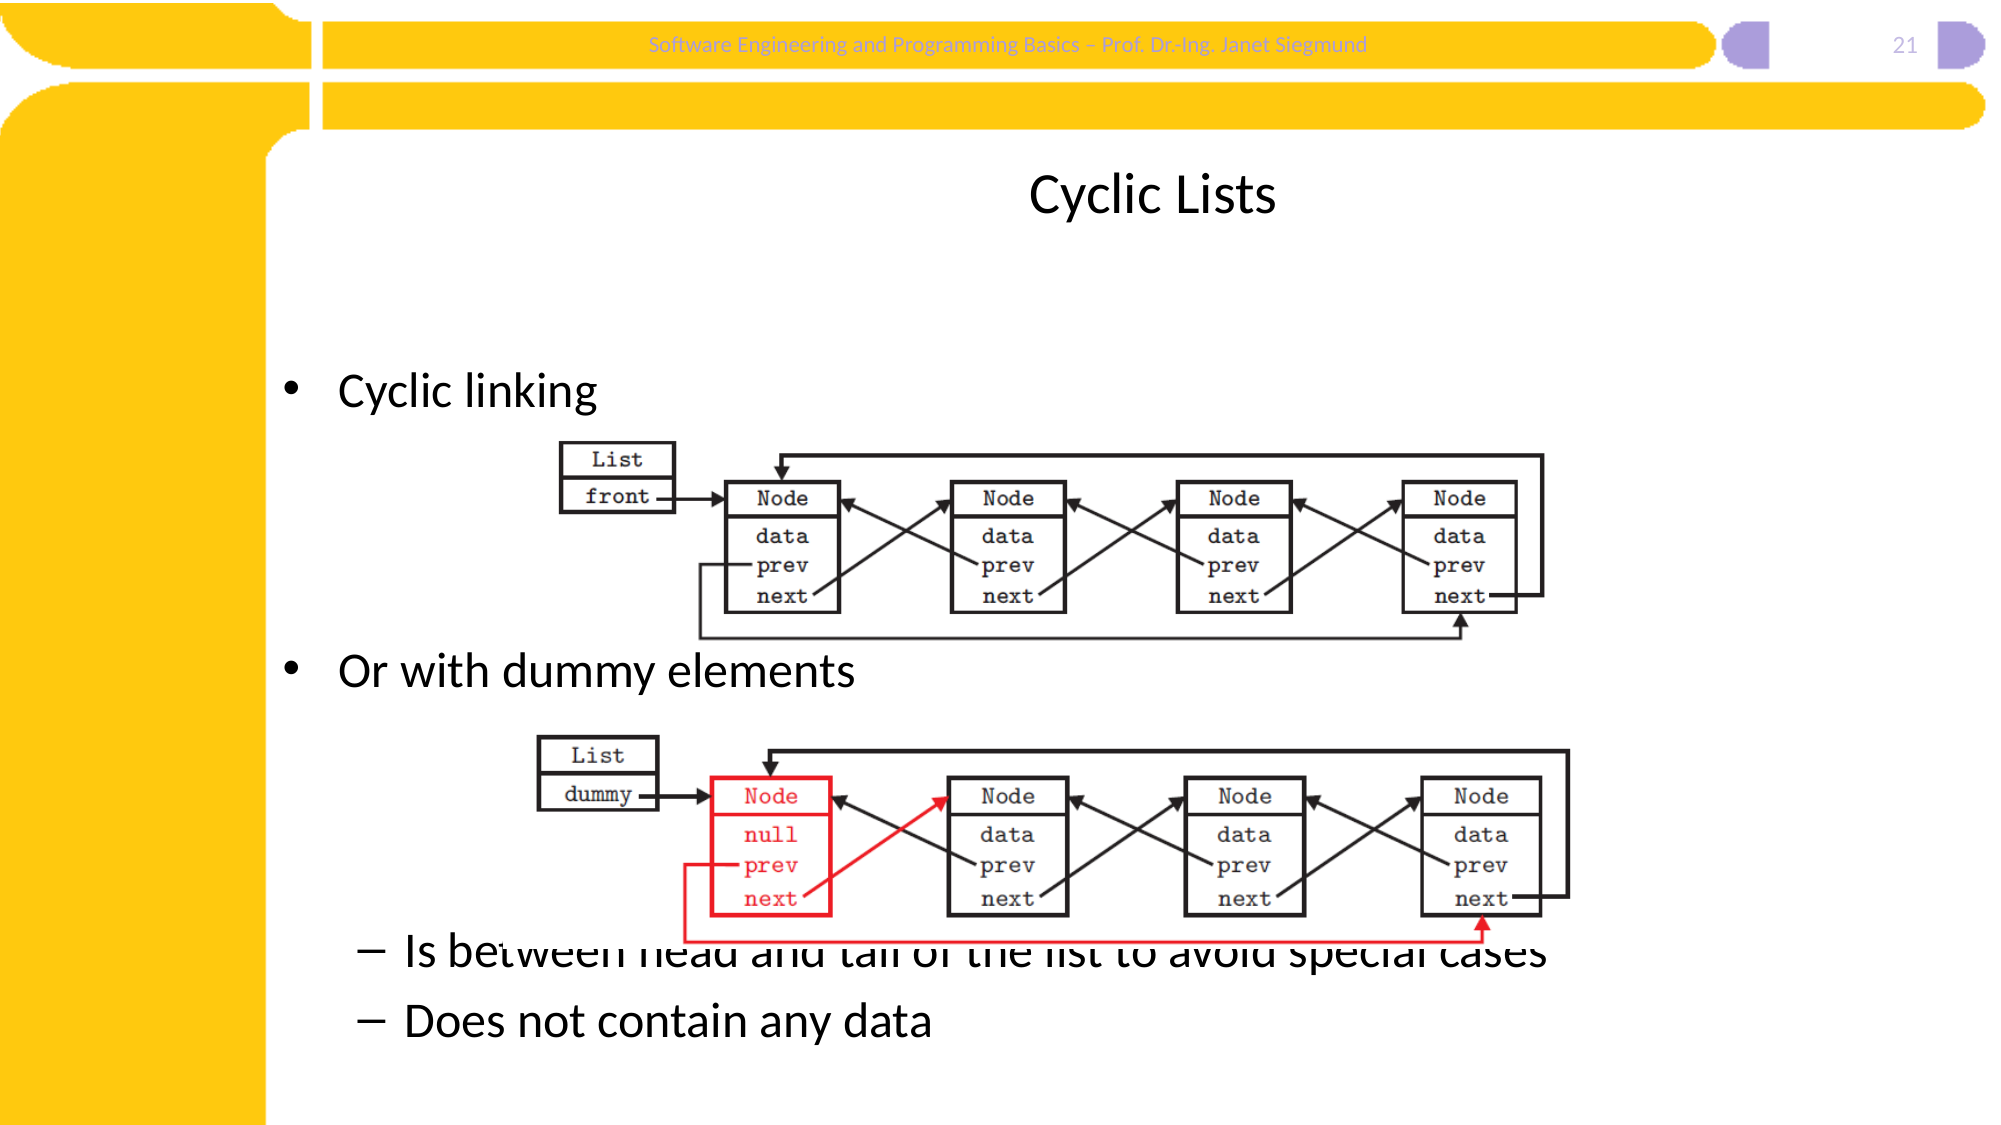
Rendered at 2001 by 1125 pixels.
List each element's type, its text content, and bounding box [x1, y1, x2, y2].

picture [0, 3, 1999, 1125]
list Cyclic linking Or with dummy elements Is between head and tail of the list to avoid special cases Does not contain any data [267, 349, 1993, 1104]
slide_number 21 [1767, 20, 1934, 67]
title Cyclic Lists [350, 136, 1957, 244]
